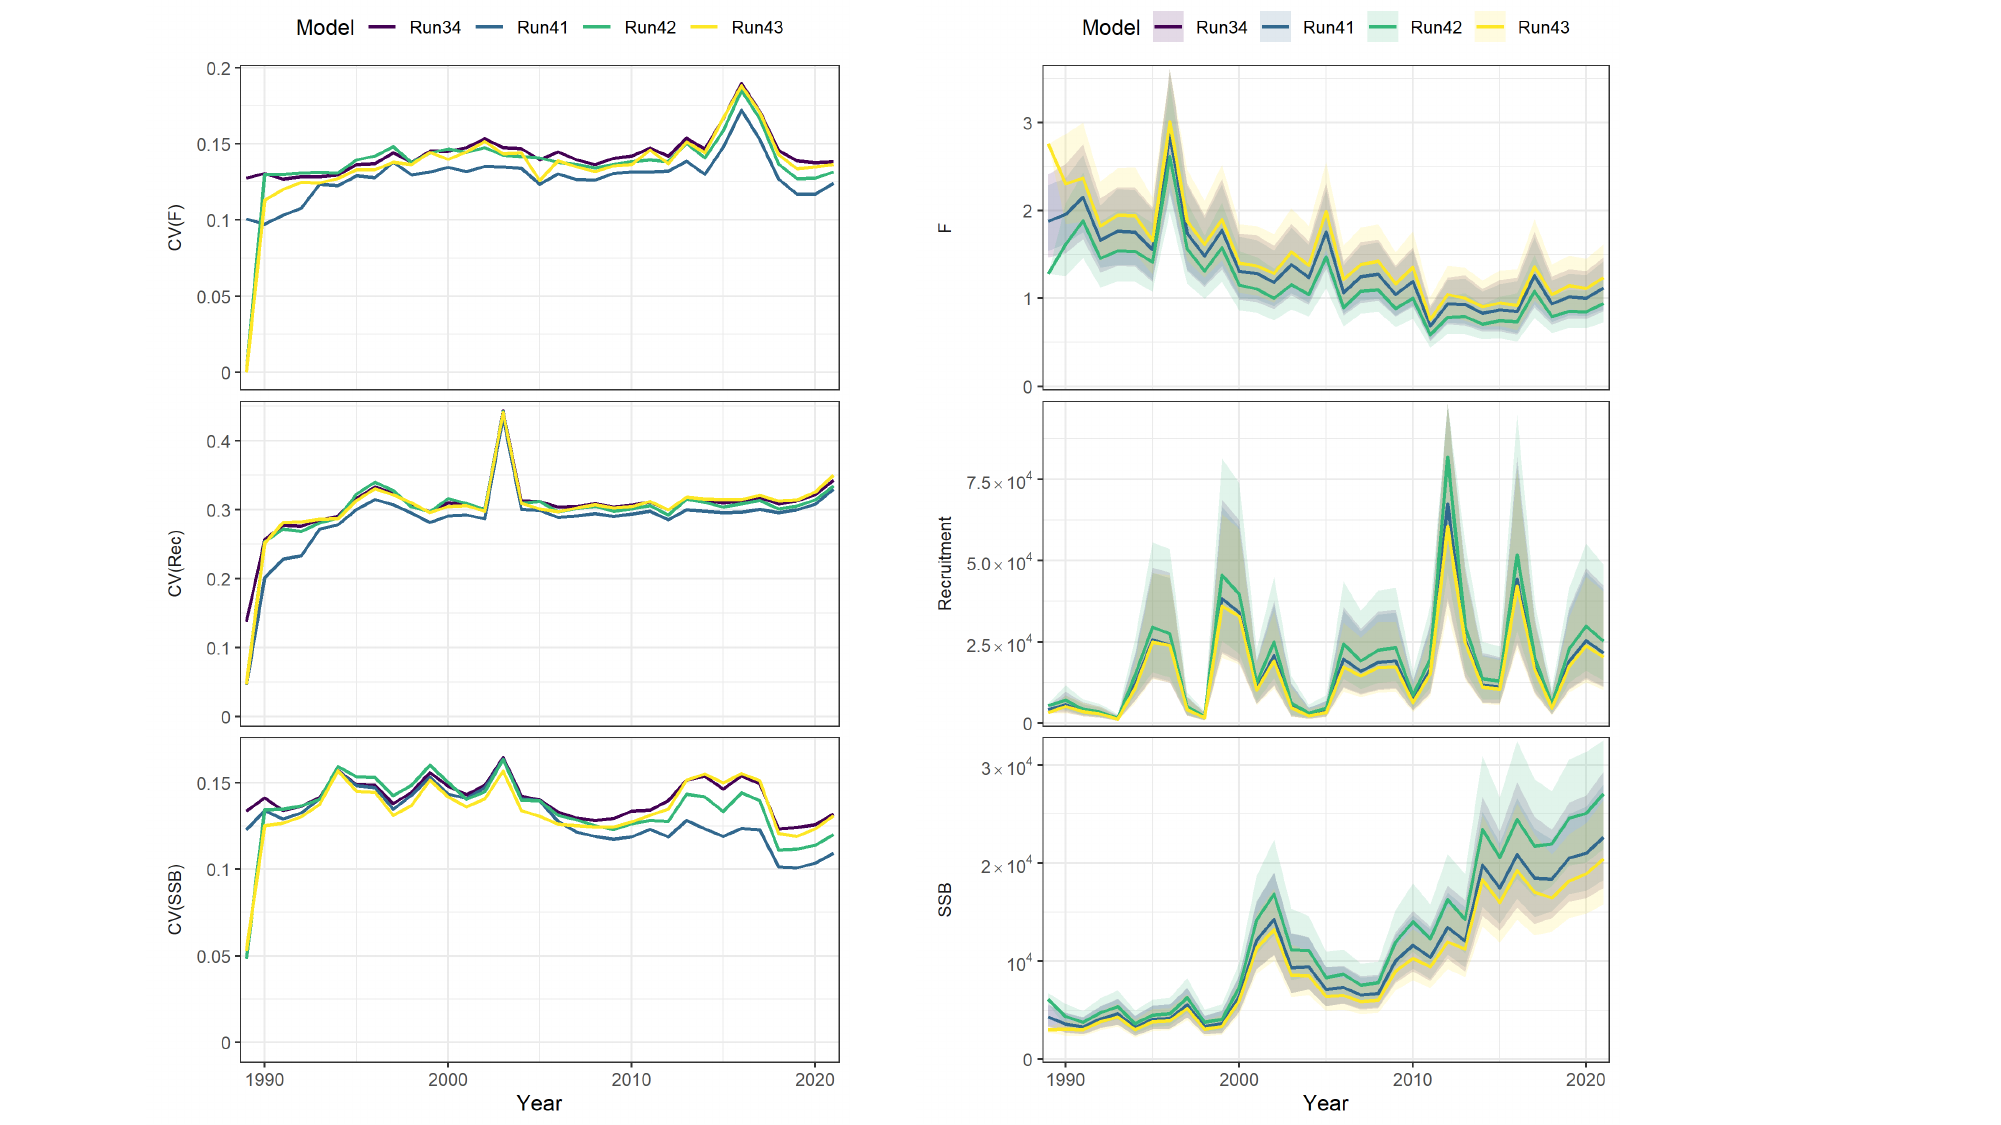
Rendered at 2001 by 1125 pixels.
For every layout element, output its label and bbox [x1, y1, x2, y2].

picture [916, 0, 1620, 1125]
picture [146, 0, 850, 1125]
